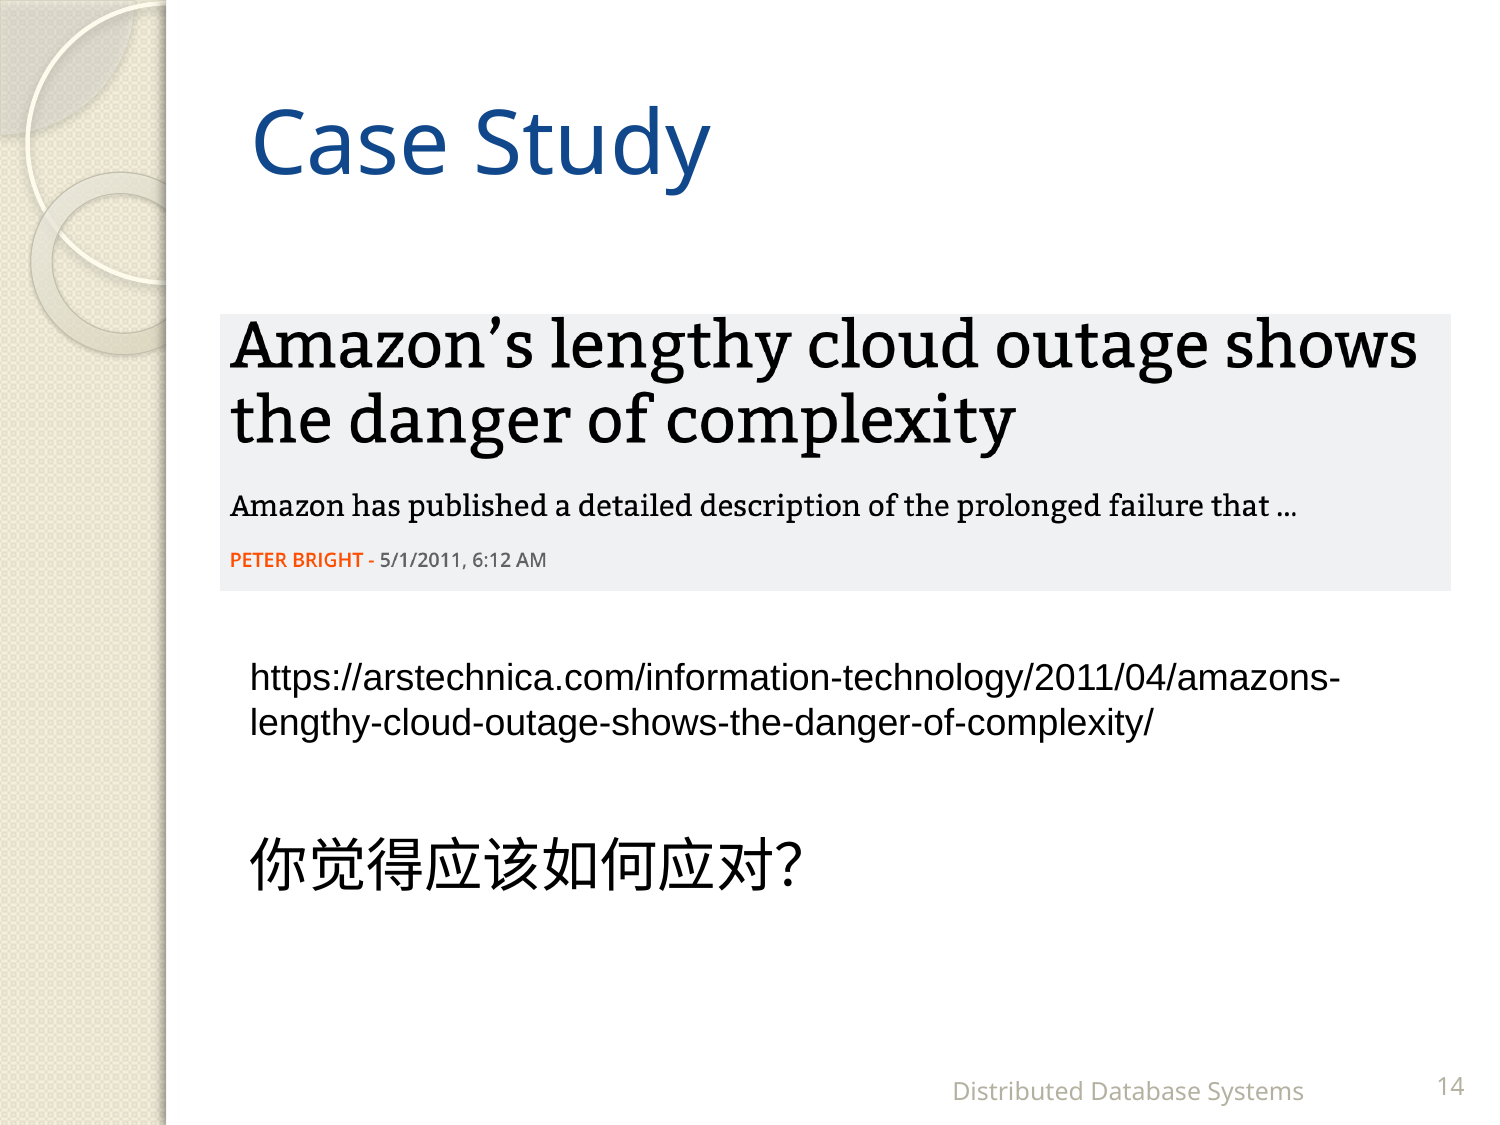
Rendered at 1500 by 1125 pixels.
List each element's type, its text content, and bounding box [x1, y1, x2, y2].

title Case Study [235, 45, 1466, 233]
slide_number 14 [1413, 1034, 1488, 1113]
footer Distributed Database Systems [937, 1034, 1413, 1113]
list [220, 314, 1451, 591]
text_box 你觉得应该如何应对？ [235, 820, 1413, 906]
text_box https://arstechnica.com/information-technology/2011/04/amazons-lengthy-cloud-outage-shows-the-danger-of-complexity/ [235, 645, 1413, 750]
